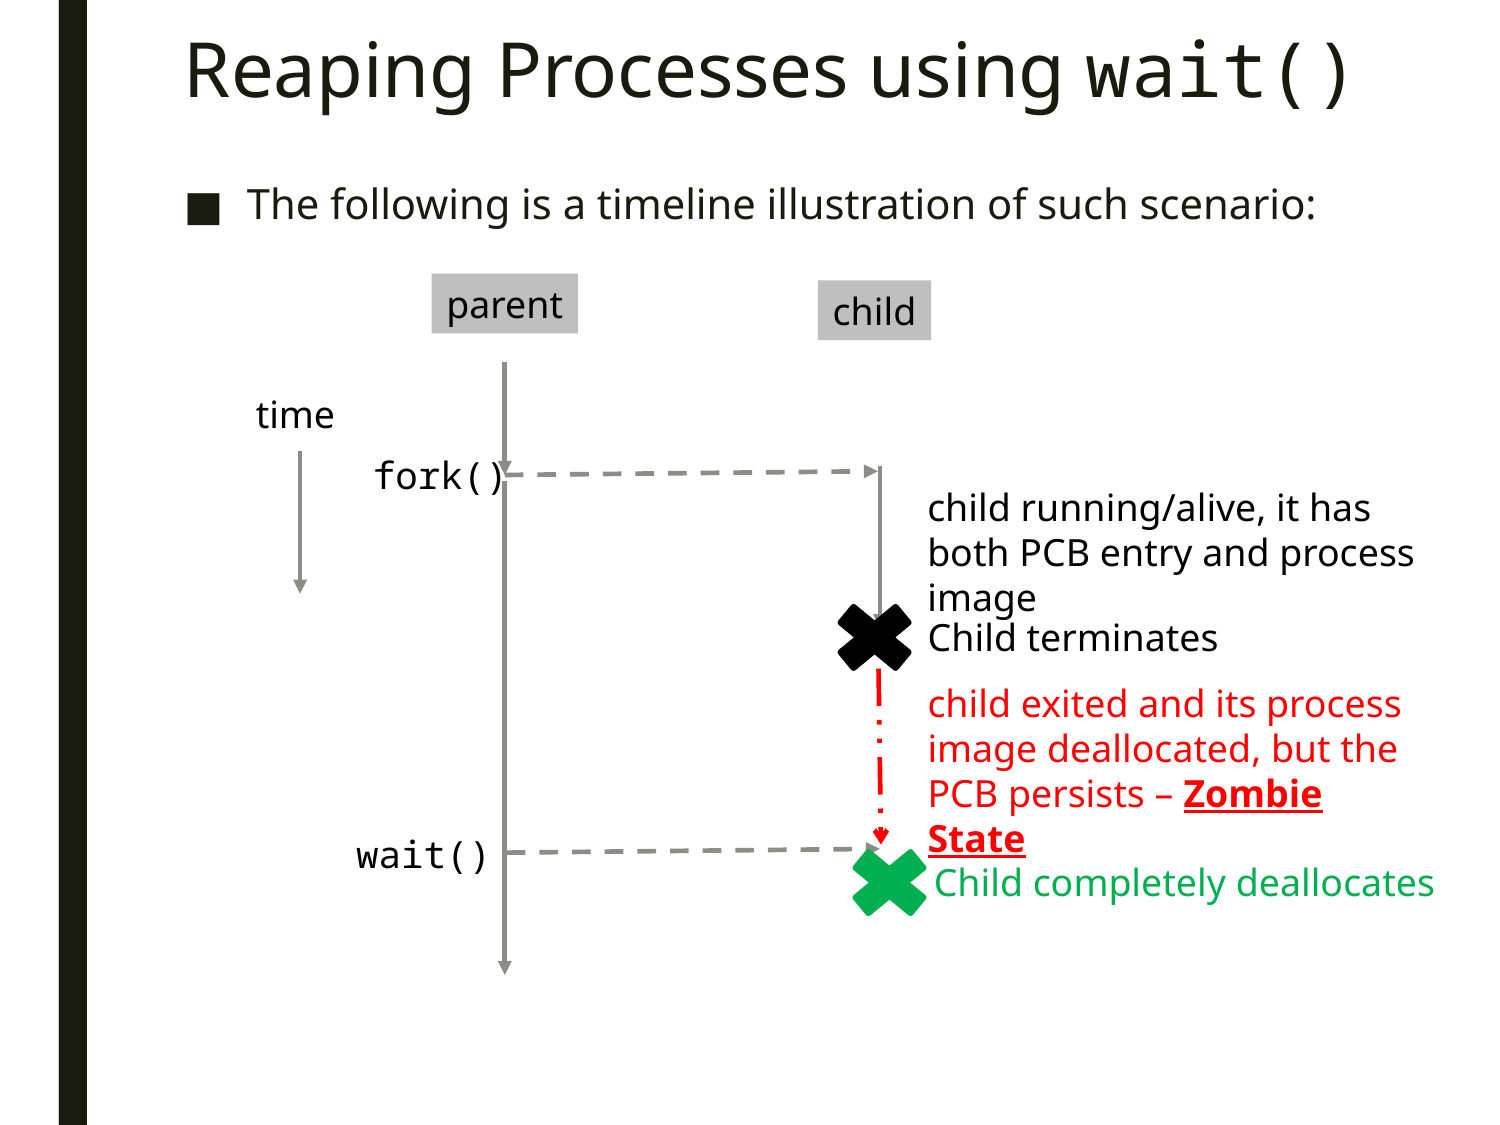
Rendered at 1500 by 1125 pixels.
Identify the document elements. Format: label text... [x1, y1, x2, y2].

text_box fork() [358, 444, 523, 505]
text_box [506, 848, 880, 853]
text_box child exited and its process image deallocated, but the PCB persists – Zombie State [912, 672, 1434, 855]
list The following is a timeline illustration of such scenario: [168, 174, 1351, 1063]
text_box wait() [341, 823, 504, 884]
text_box parent [431, 273, 578, 334]
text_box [504, 471, 878, 475]
text_box child running/alive, it has both PCB entry and process image [912, 476, 1433, 627]
text_box Child completely deallocates [918, 851, 1451, 912]
text_box Child terminates [912, 627, 1234, 667]
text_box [878, 668, 882, 845]
text_box child [817, 280, 932, 341]
text_box time [241, 384, 351, 444]
text_box [837, 603, 912, 671]
title Reaping Processes using wait() [168, 24, 1400, 138]
text_box [852, 849, 927, 917]
